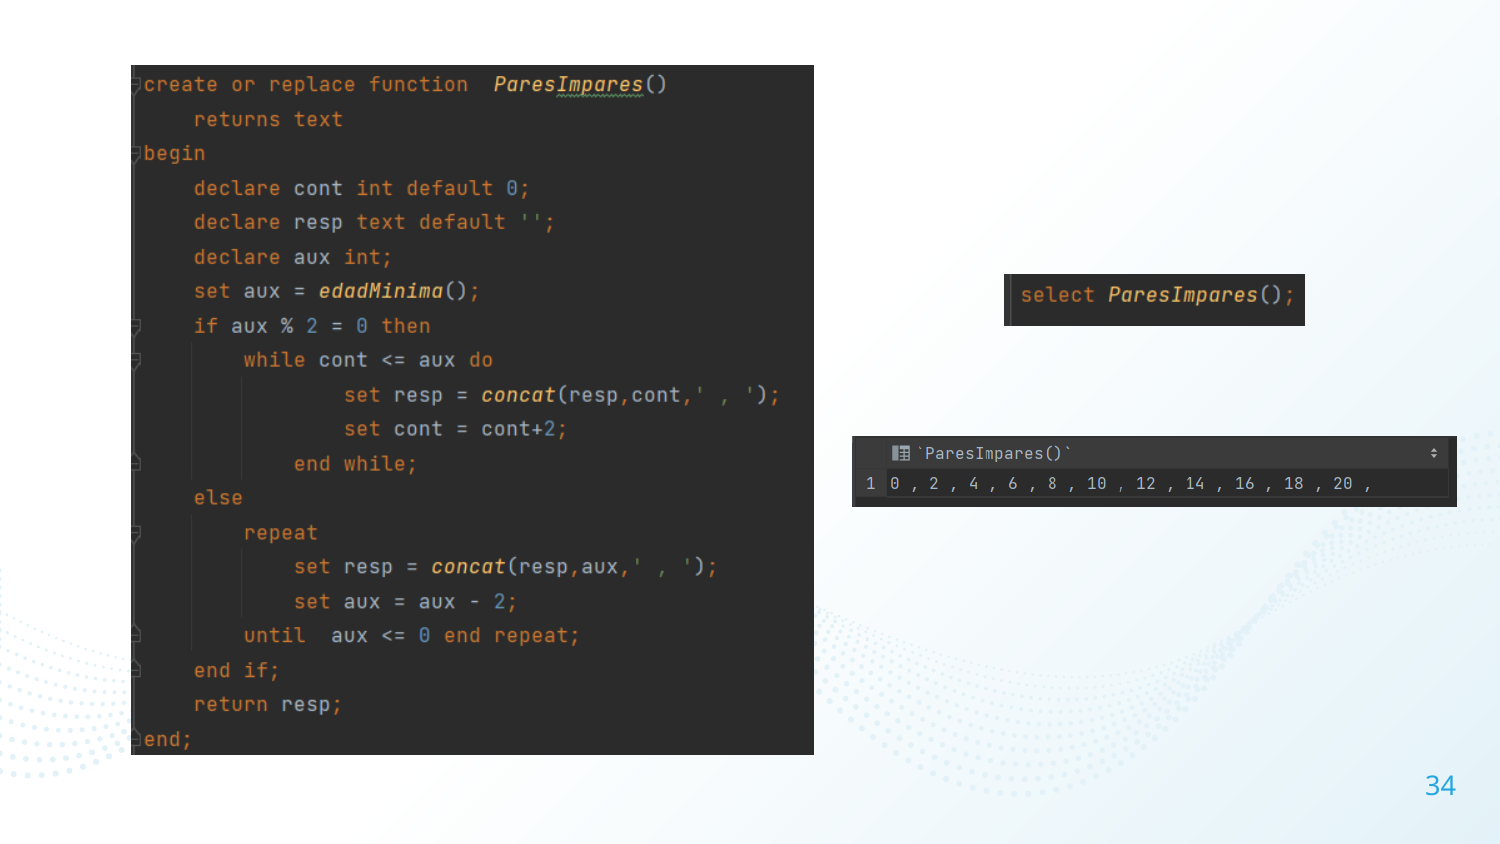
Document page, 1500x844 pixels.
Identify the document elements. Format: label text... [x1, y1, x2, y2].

picture [852, 435, 1457, 508]
slide_number 34 [1366, 754, 1457, 819]
picture [1004, 274, 1305, 327]
picture [130, 65, 814, 755]
